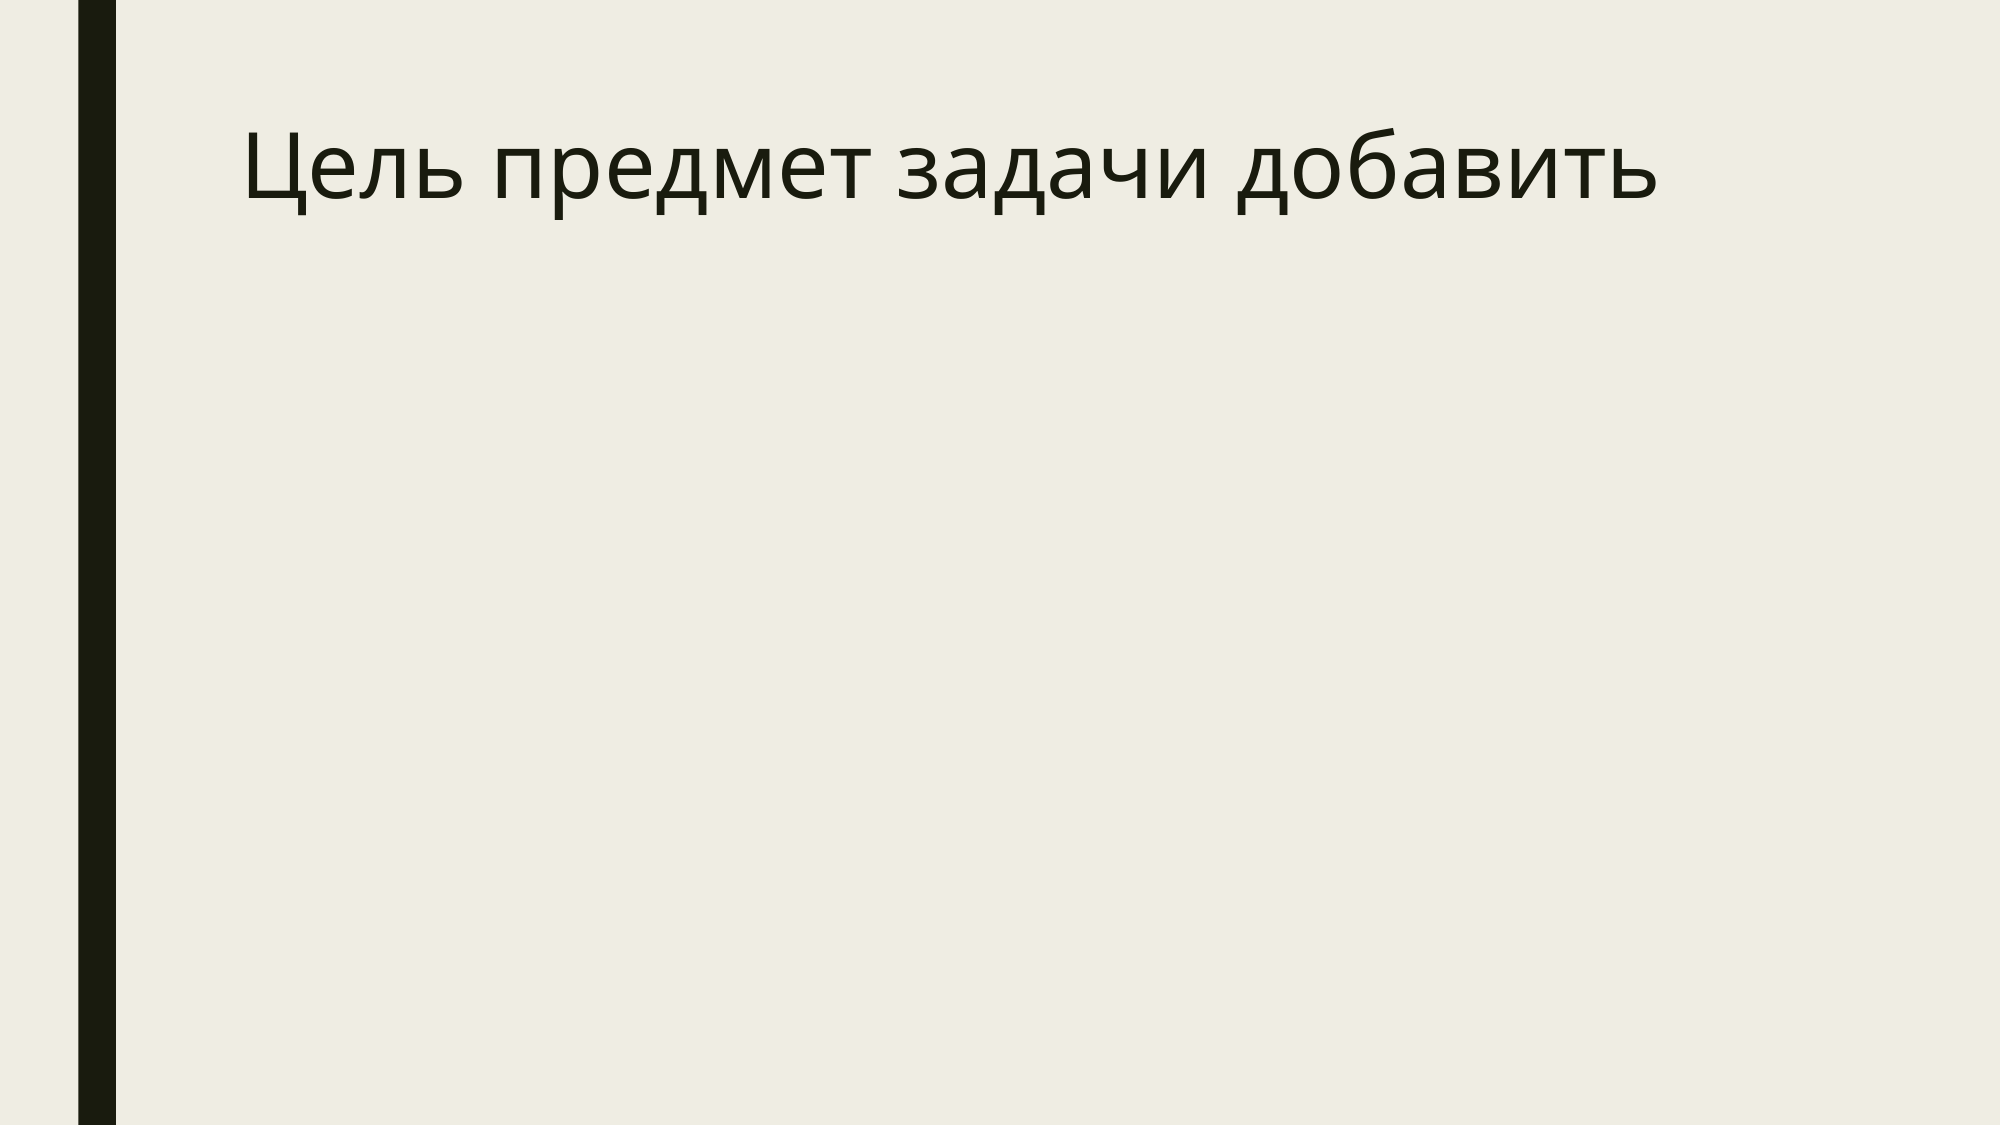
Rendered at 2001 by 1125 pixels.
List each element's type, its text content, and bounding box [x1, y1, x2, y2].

title Цель предмет задачи добавить [225, 112, 1800, 357]
